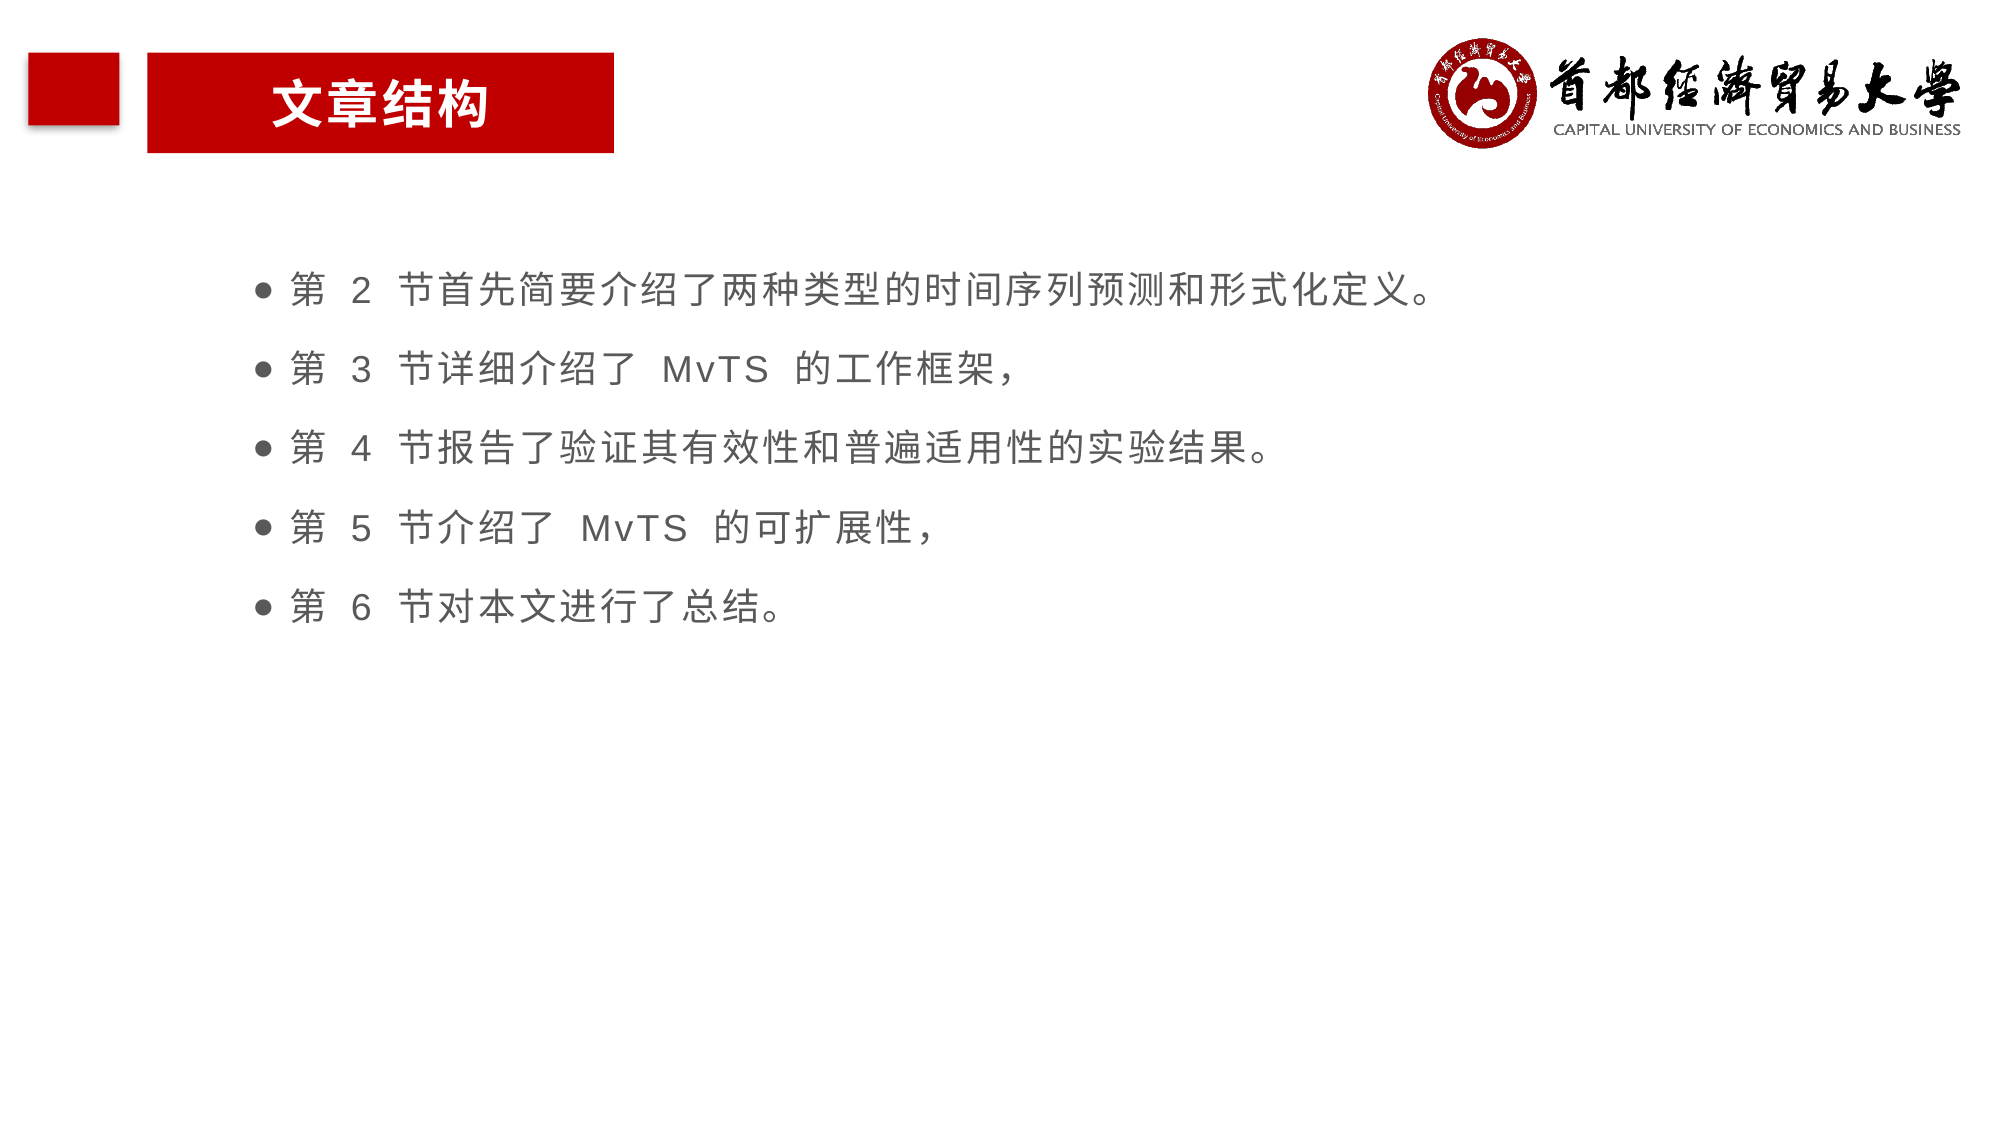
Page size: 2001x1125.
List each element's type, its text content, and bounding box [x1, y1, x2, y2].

list 文章结构 [161, 63, 600, 138]
picture [1416, 26, 1972, 154]
list 第 2 节首先简要介绍了两种类型的时间序列预测和形式化定义。 第 3 节详细介绍了 MvTS 的工作框架， 第 4 节报告了验证其有效性和普遍适用性的实验结果。 第 5 节介绍了 MvTS 的可扩展性， 第 6 节对本文进行了总结。 [237, 244, 1900, 1026]
